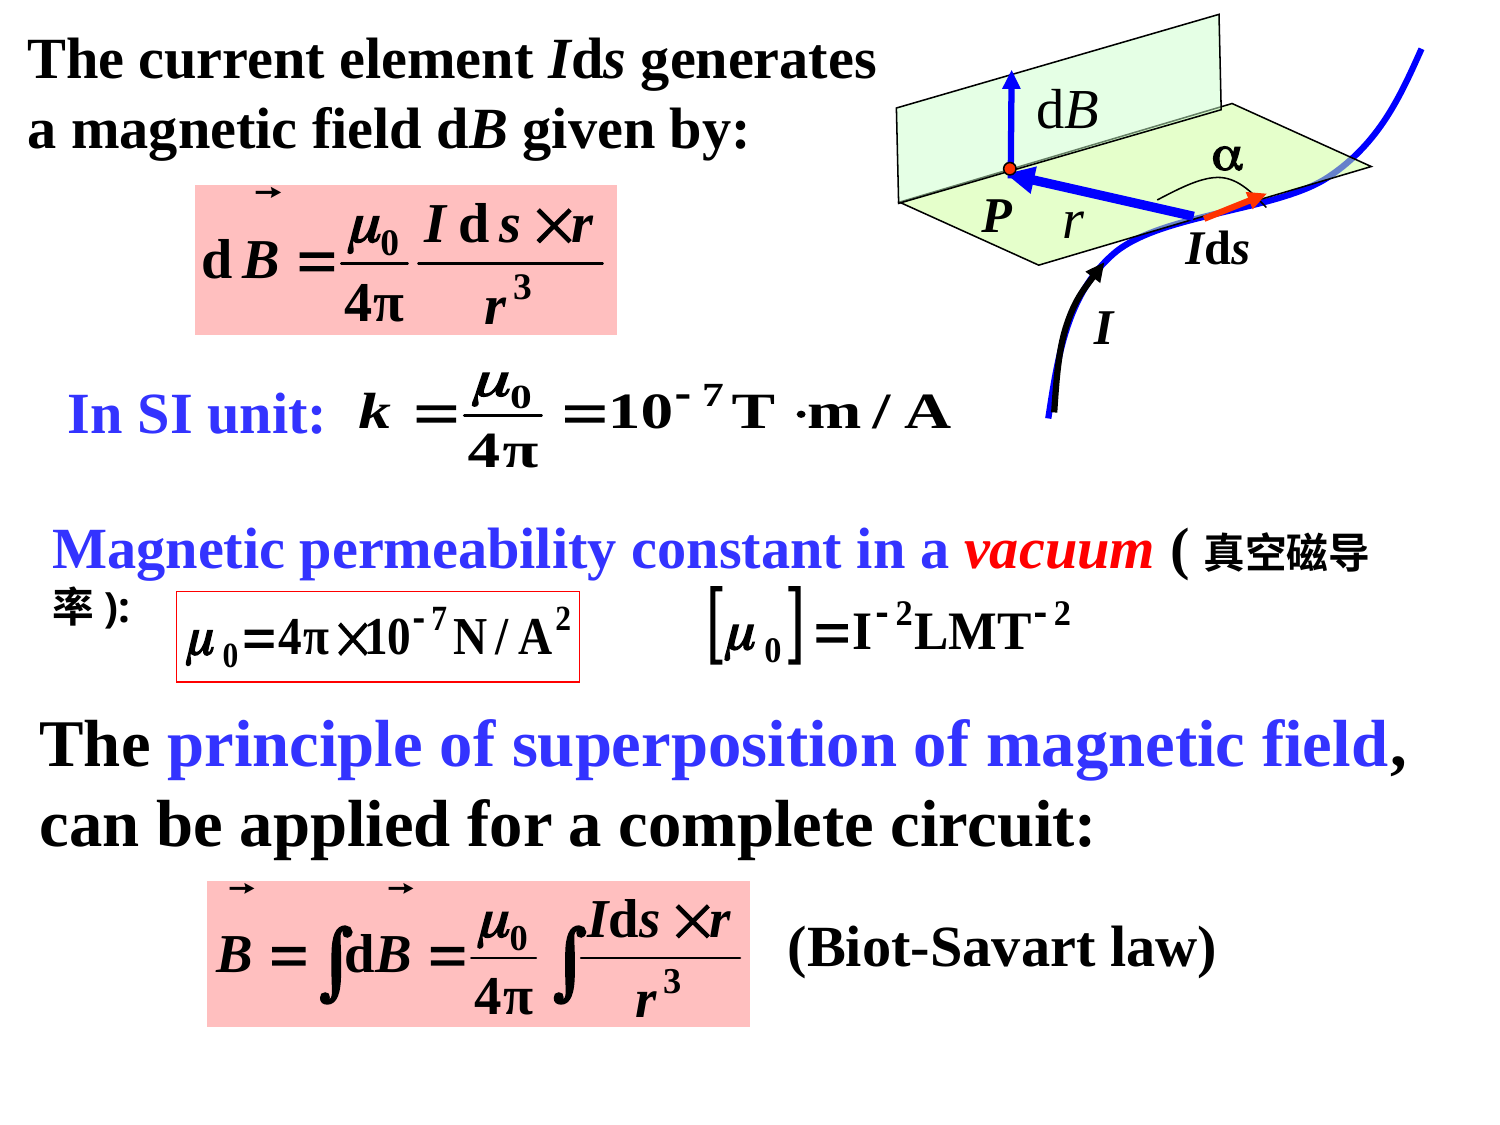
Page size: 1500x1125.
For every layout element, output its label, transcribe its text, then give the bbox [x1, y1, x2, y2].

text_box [177, 586, 1080, 682]
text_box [194, 184, 617, 335]
text_box The current element Ids generates a magnetic field dB given by: [12, 12, 925, 168]
text_box Magnetic permeability constant in a vacuum (真空磁导率): [37, 503, 1450, 639]
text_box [53, 344, 964, 480]
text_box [878, 62, 1488, 413]
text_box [206, 881, 1317, 1028]
text_box The principle of superposition of magnetic field, can be applied for a complete circuit: [24, 692, 1438, 867]
